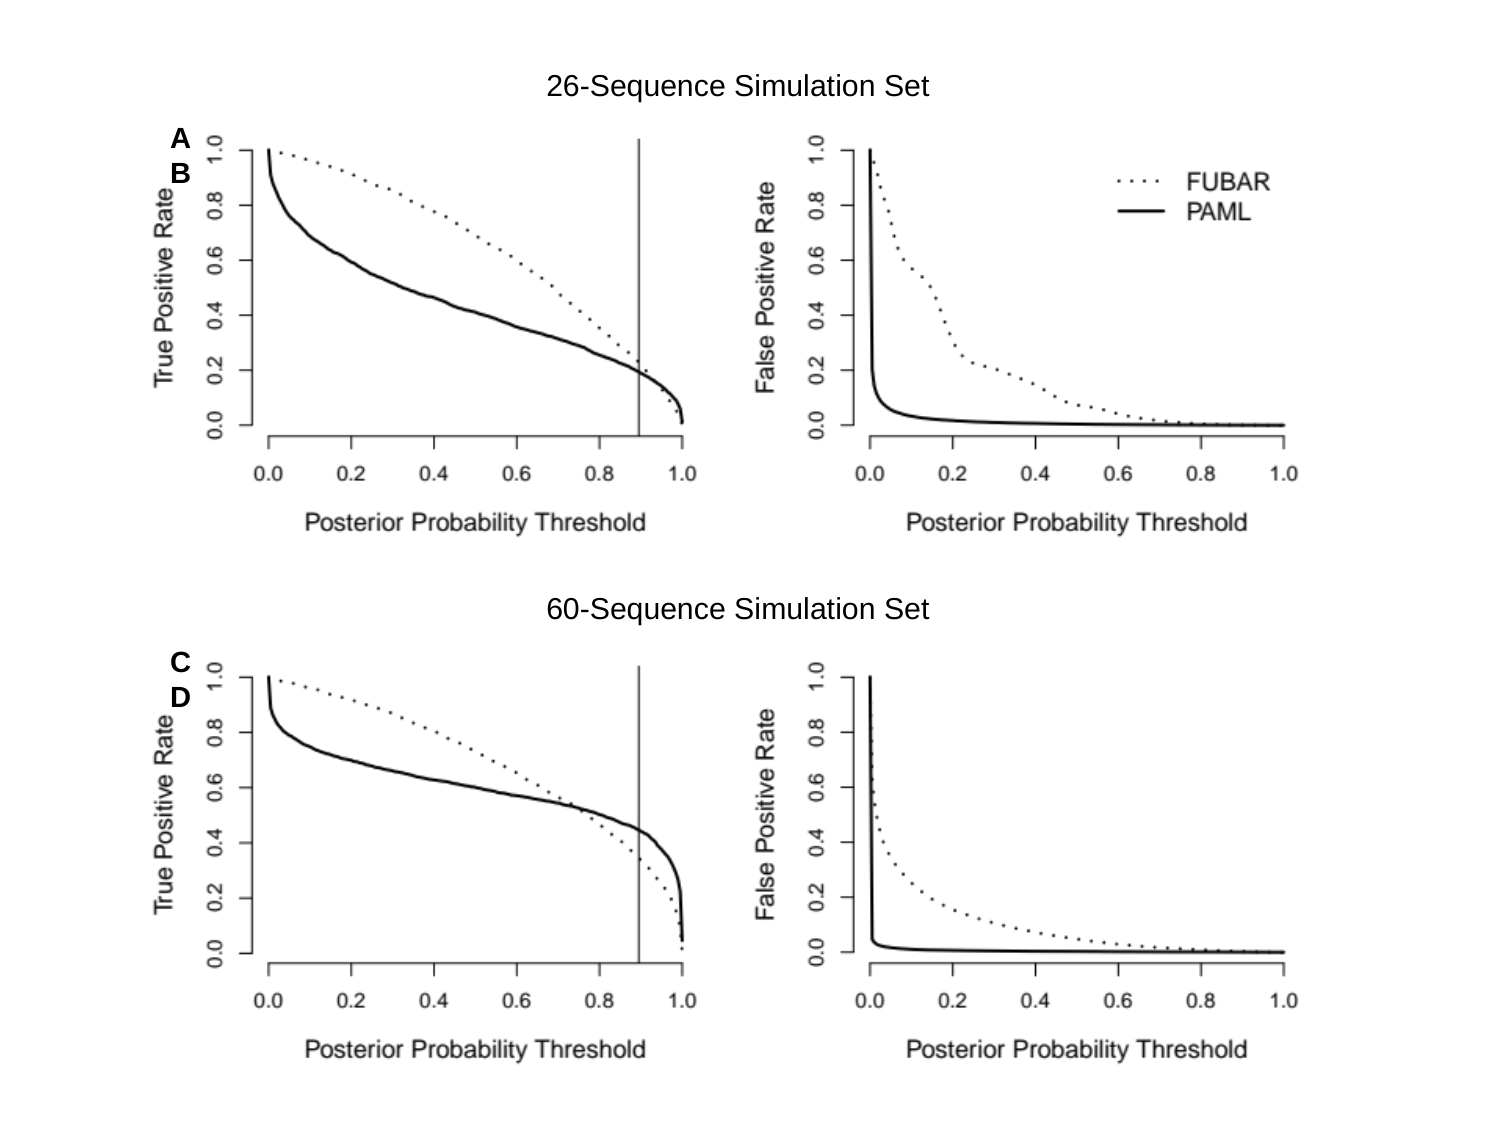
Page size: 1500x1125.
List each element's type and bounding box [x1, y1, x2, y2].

picture [149, 37, 1351, 1088]
